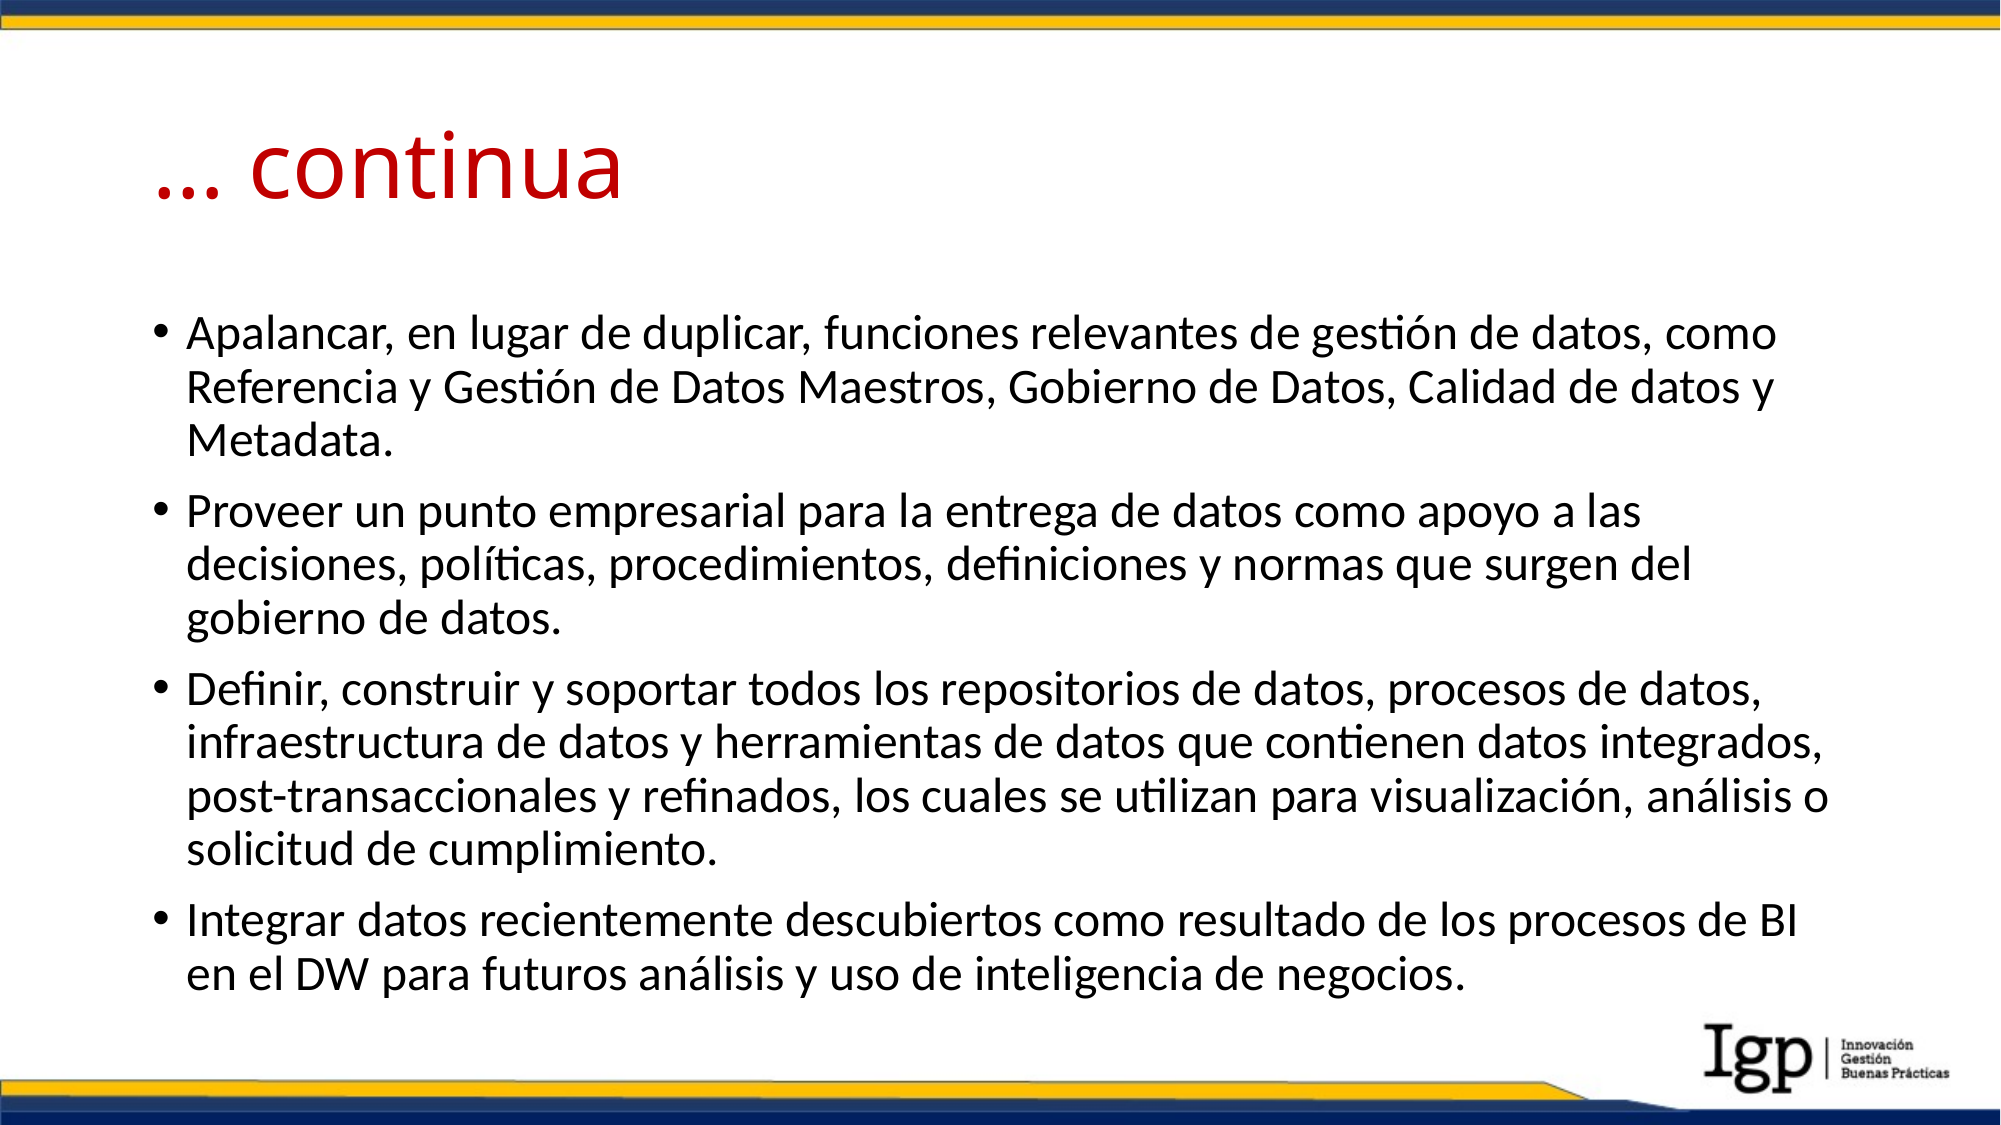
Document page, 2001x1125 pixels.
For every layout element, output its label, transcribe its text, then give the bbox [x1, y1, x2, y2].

list Apalancar, en lugar de duplicar, funciones relevantes de gestión de datos, como Referencia y Gestión de Datos Maestros, Gobierno de Datos, Calidad de datos y Metadata. Proveer un punto empresarial para la entrega de datos como apoyo a las decisiones, políticas, procedimientos, definiciones y normas que surgen del gobierno de datos. Definir, construir y soportar todos los repositorios de datos, procesos de datos, infraestructura de datos y herramientas de datos que contienen datos integrados, post-transaccionales y refinados, los cuales se utilizan para visualización, análisis o solicitud de cumplimiento. Integrar datos recientemente descubiertos como resultado de los procesos de BI en el DW para futuros análisis y uso de inteligencia de negocios. [137, 299, 1863, 1014]
title … continua [137, 59, 1863, 278]
picture [0, 0, 2001, 1125]
